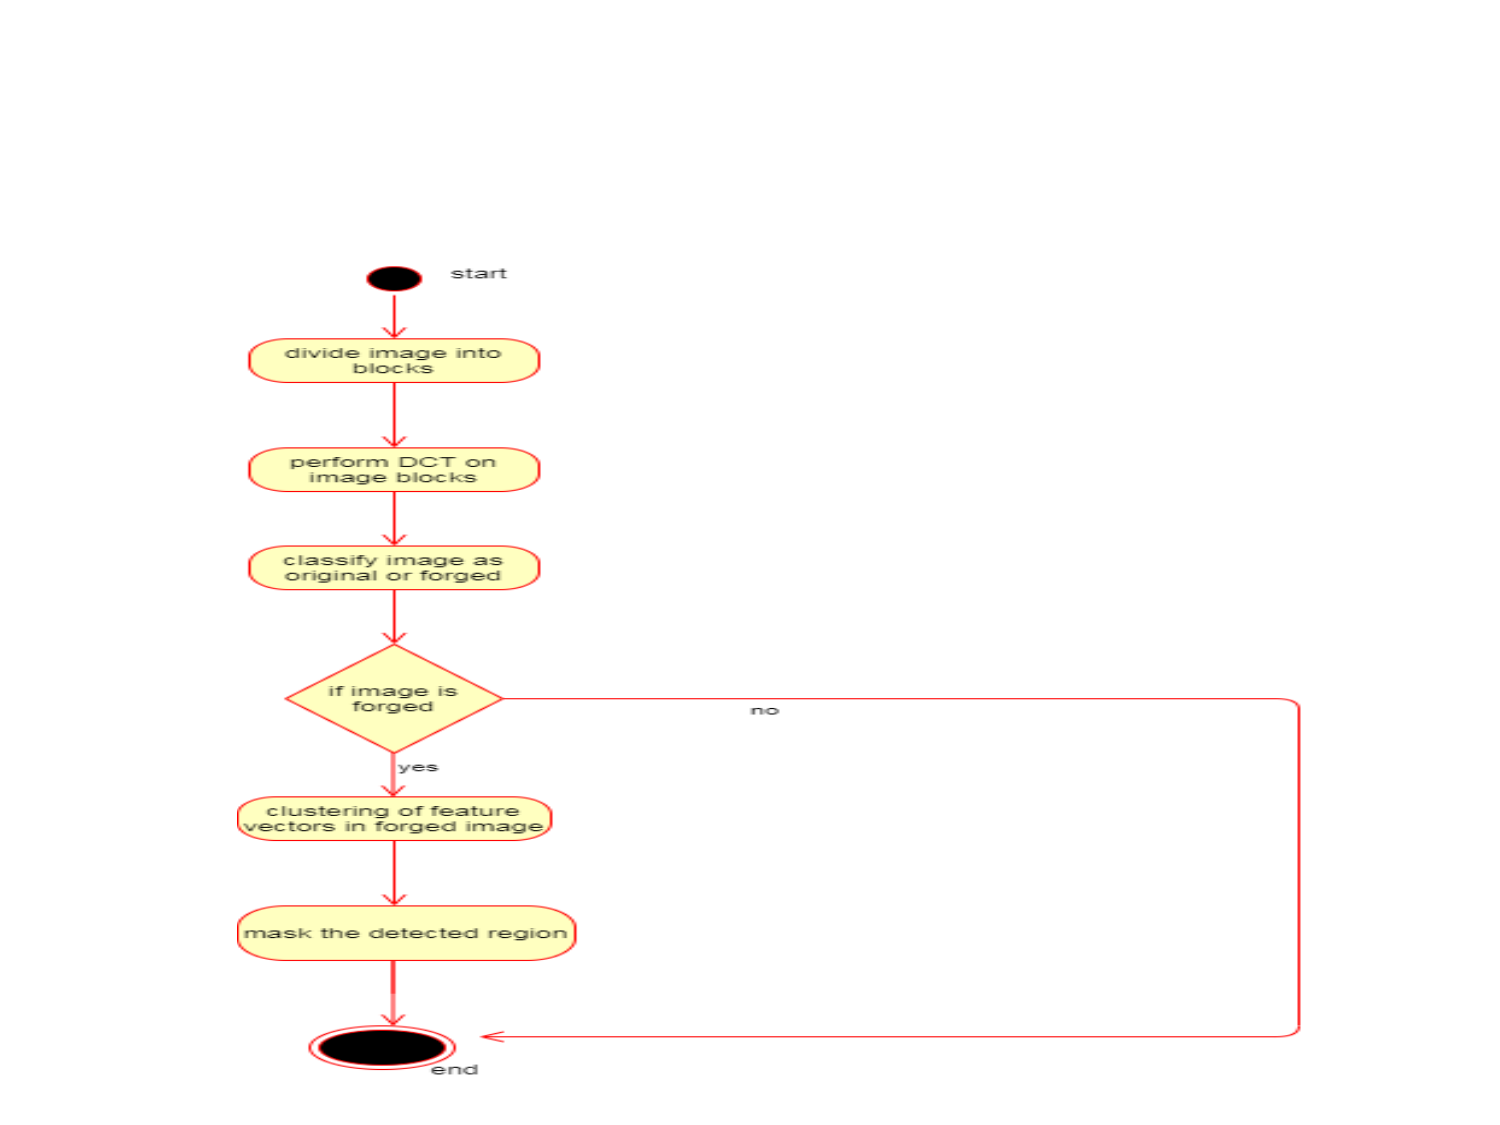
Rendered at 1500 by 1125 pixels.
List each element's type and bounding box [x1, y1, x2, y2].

list [237, 262, 1326, 1081]
